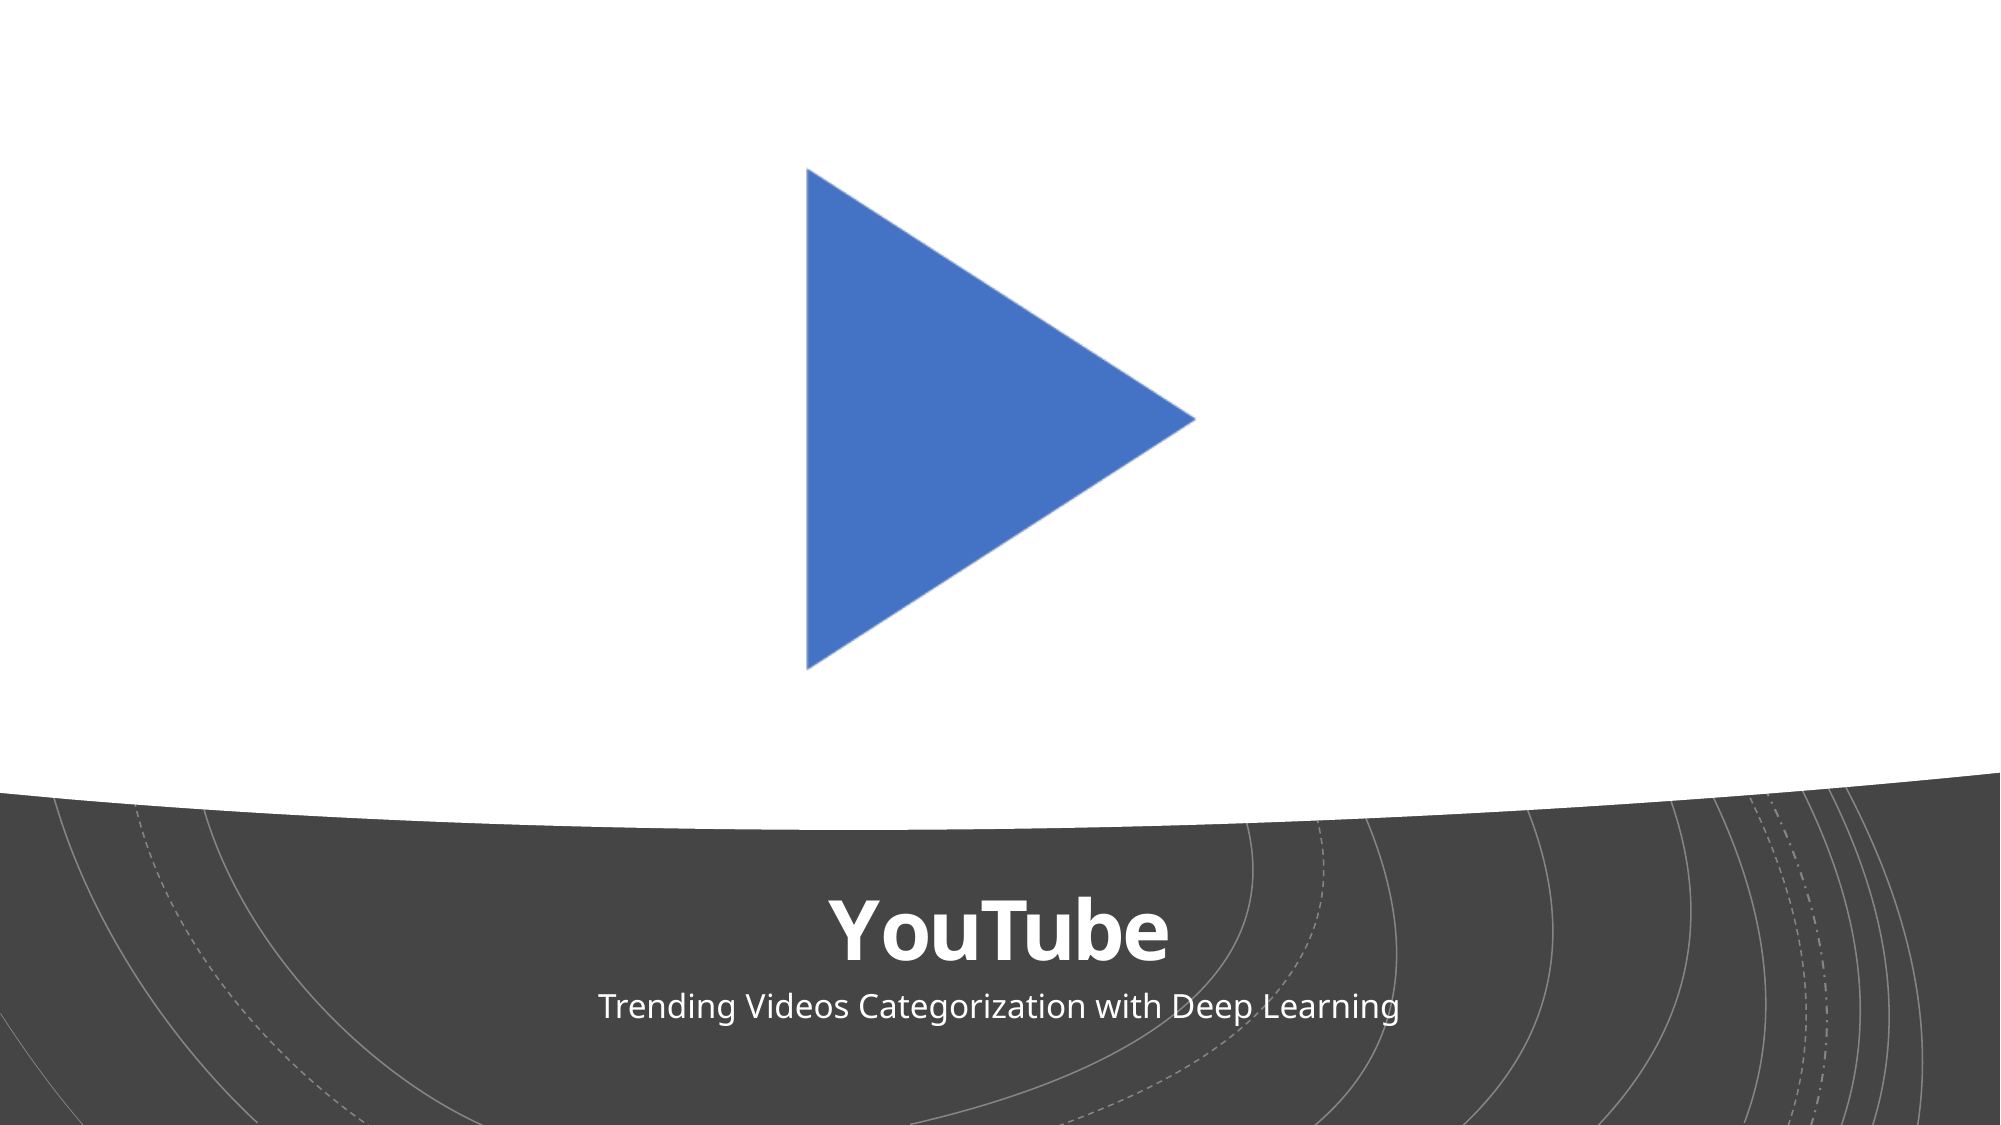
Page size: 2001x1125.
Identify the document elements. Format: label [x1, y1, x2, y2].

picture [683, 102, 1318, 738]
text_box [0, 0, 2000, 1125]
